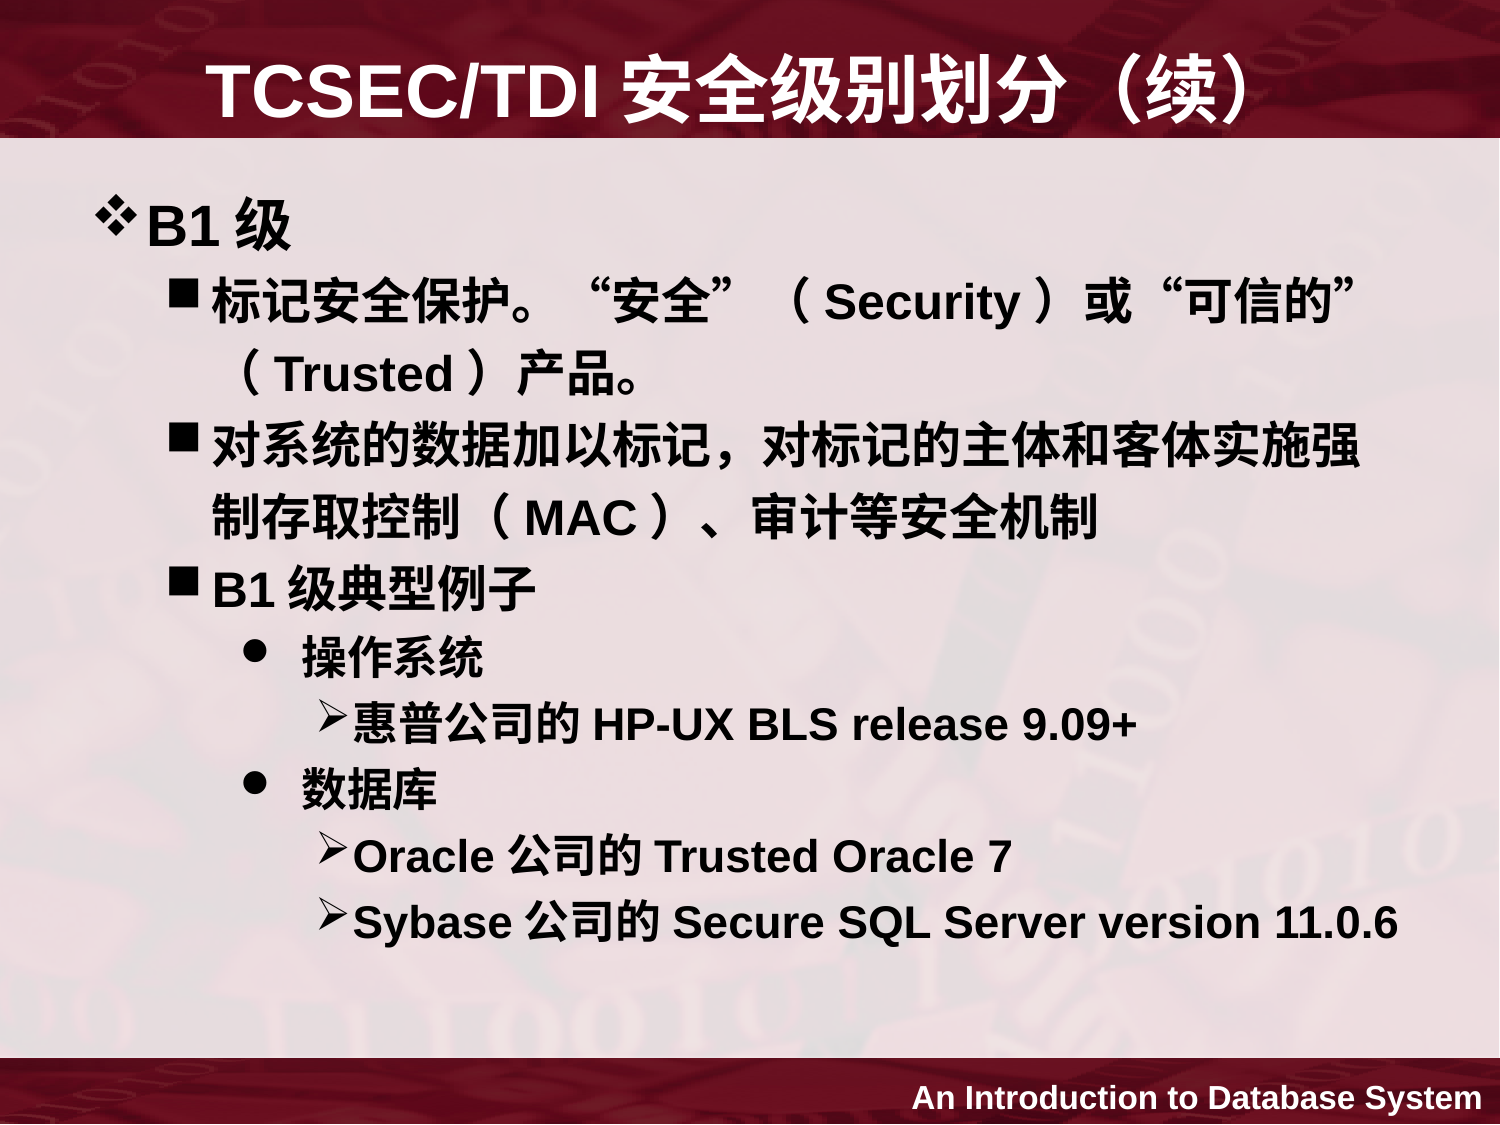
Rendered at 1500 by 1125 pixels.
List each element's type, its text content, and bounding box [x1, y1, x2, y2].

title TCSEC/TDI安全级别划分（续） [74, 0, 1426, 179]
list B1级 标记安全保护。“安全”（Security）或“可信的” （Trusted）产品。 对系统的数据加以标记，对标记的主体和客体实施强制存取控制（MAC）、审计等安全机制 B1级典型例子 操作系统 惠普公司的HP-UX BLS release 9.09+ 数据库 Oracle公司的Trusted Oracle 7 Sybase公司的Secure SQL Server version 11.0.6 [74, 179, 1426, 977]
picture [0, 0, 1500, 1124]
